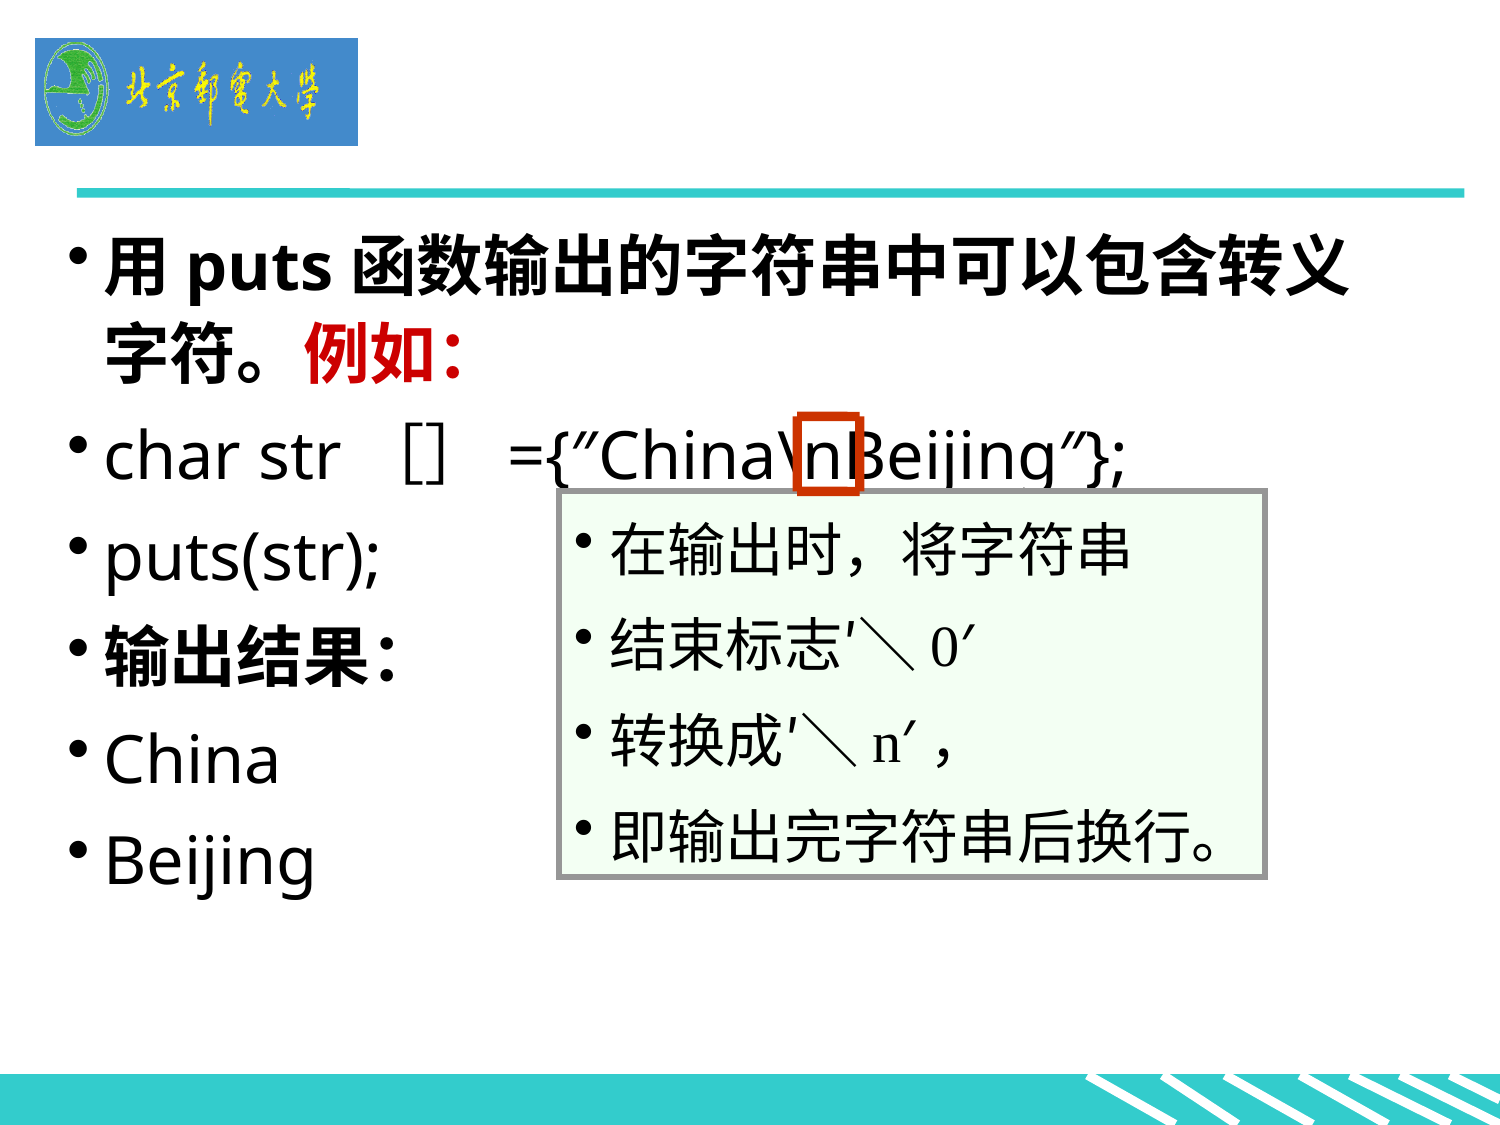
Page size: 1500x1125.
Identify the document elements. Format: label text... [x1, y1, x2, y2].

text_box 用puts函数输出的字符串中可以包含转义字符。例如： char str［］={″China\nBeijing″}; puts(str); 输出结果： China Beijing [52, 208, 1378, 906]
picture [34, 37, 358, 146]
text_box 在输出时，将字符串 结束标志′＼0′ 转换成′＼n′， 即输出完字符串后换行。 [559, 491, 1265, 878]
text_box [796, 416, 860, 492]
